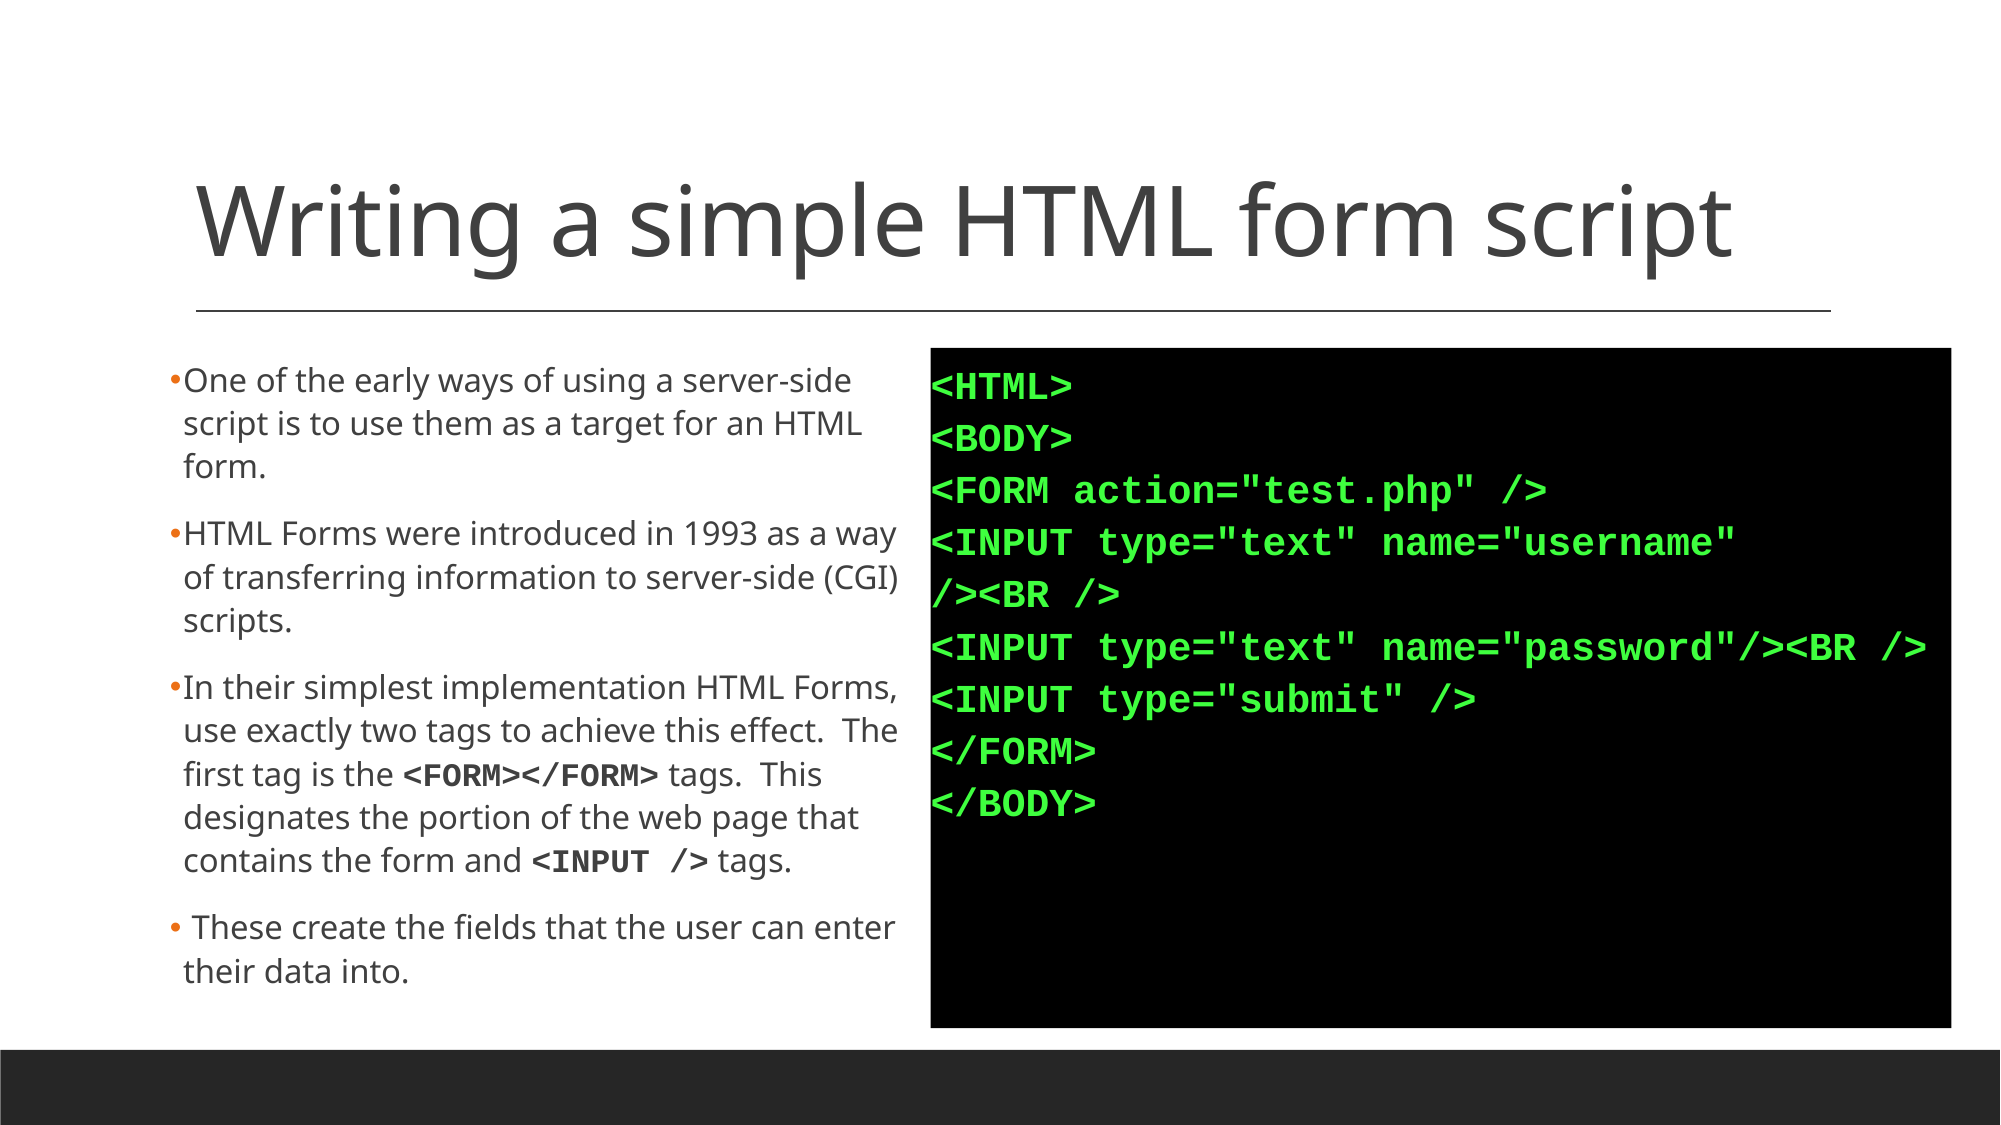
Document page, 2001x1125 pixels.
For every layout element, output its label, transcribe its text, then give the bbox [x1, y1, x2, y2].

list One of the early ways of using a server-side script is to use them as a target for an HTML form. HTML Forms were introduced in 1993 as a way of transferring information to server-side (CGI) scripts. In their simplest implementation HTML Forms, use exactly two tags to achieve this effect. The first tag is the <FORM></FORM> tags. This designates the portion of the web page that contains the form and <INPUT /> tags. These create the fields that the user can enter their data into. [169, 347, 930, 1010]
title Writing a simple HTML form script [180, 47, 1830, 285]
text_box <HTML> <BODY> <FORM action="test.php" /> <INPUT type="text" name="username" /><BR /> <INPUT type="text" name="password"/><BR /> <INPUT type="submit" /> </FORM> </BODY> [930, 347, 1952, 1029]
